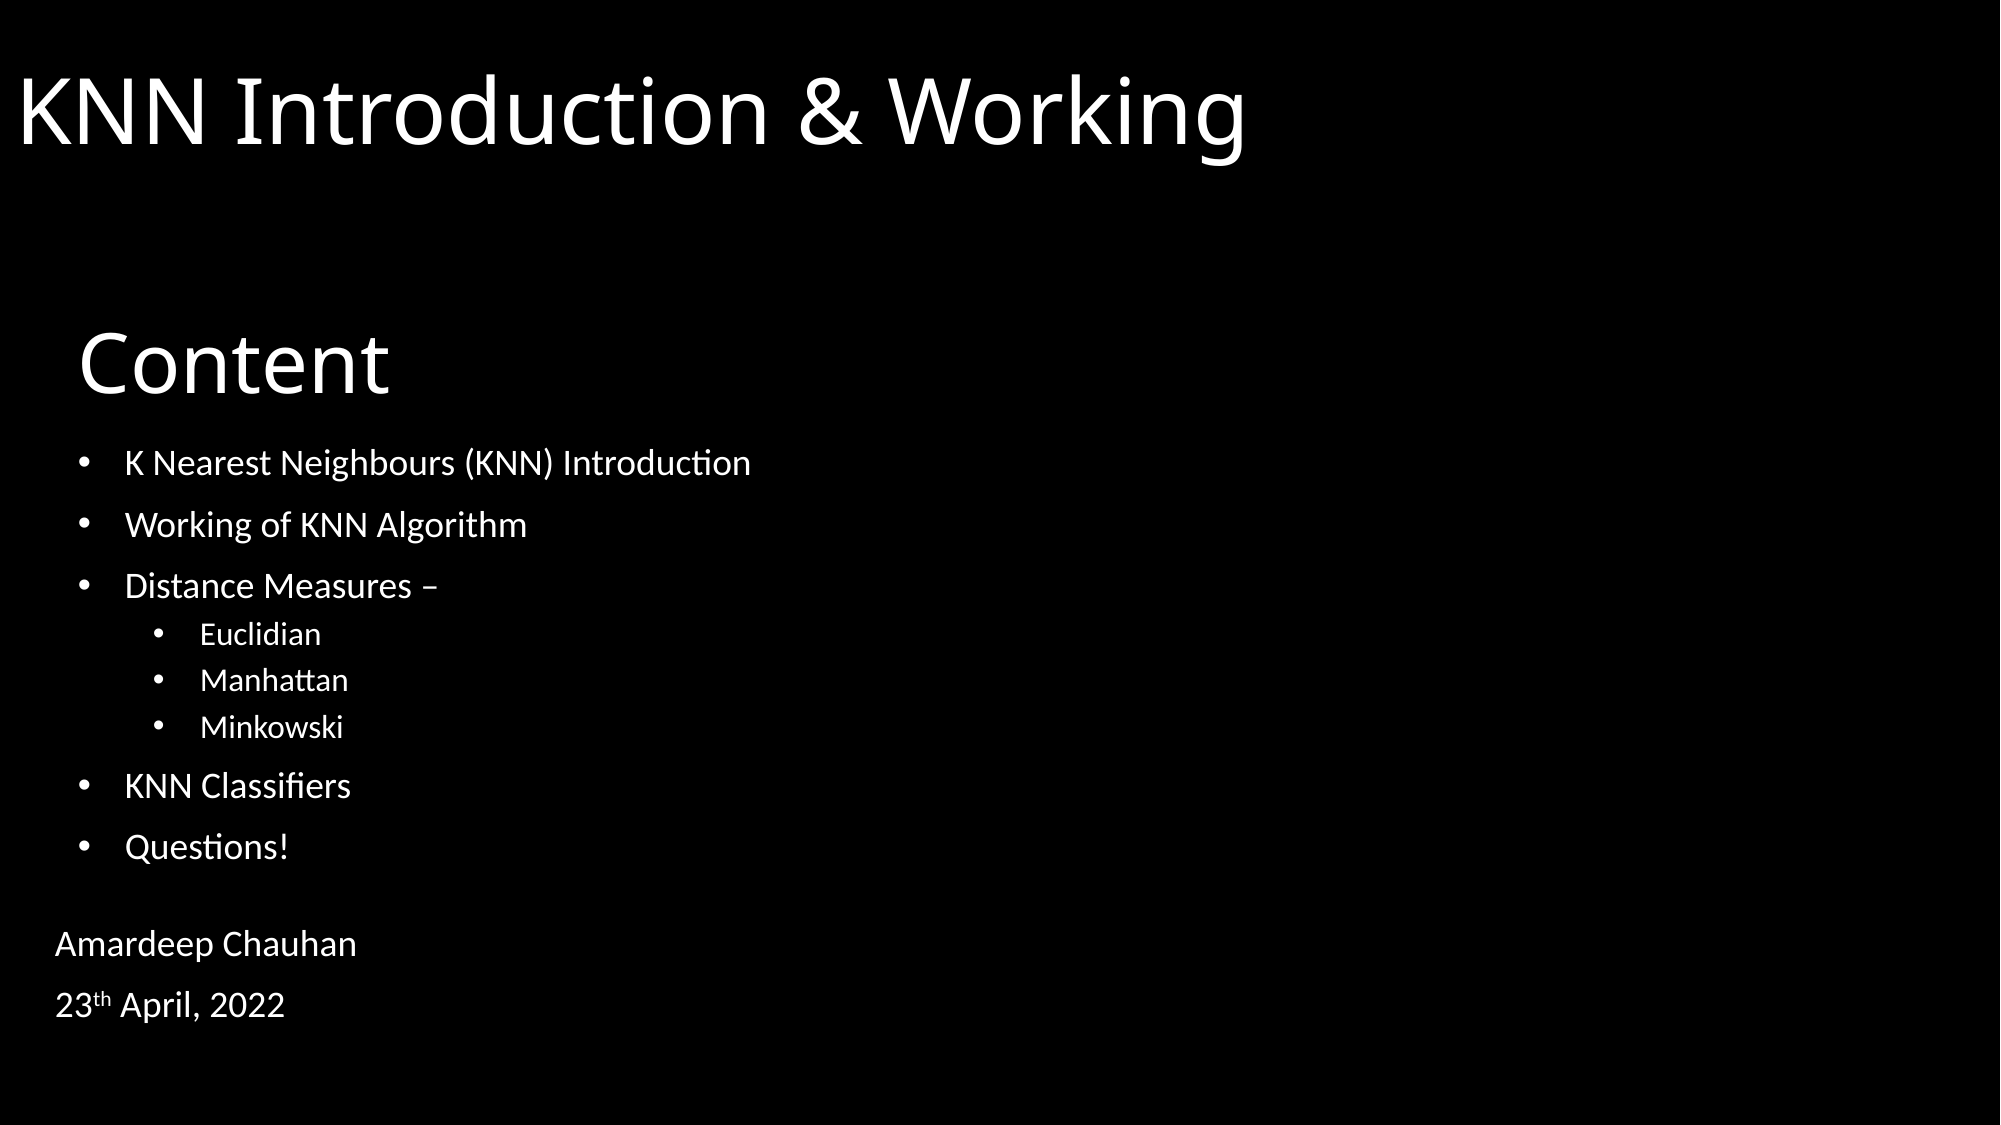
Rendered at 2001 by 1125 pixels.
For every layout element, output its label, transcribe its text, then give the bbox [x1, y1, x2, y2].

list K Nearest Neighbours (KNN) Introduction Working of KNN Algorithm Distance Measures – Euclidian Manhattan Minkowski KNN Classifiers Questions! [62, 436, 778, 1047]
text_box KNN Introduction & Working [0, 0, 1915, 172]
text_box Amardeep Chauhan 23th April, 2022 [40, 916, 686, 1089]
title Content [62, 301, 708, 420]
